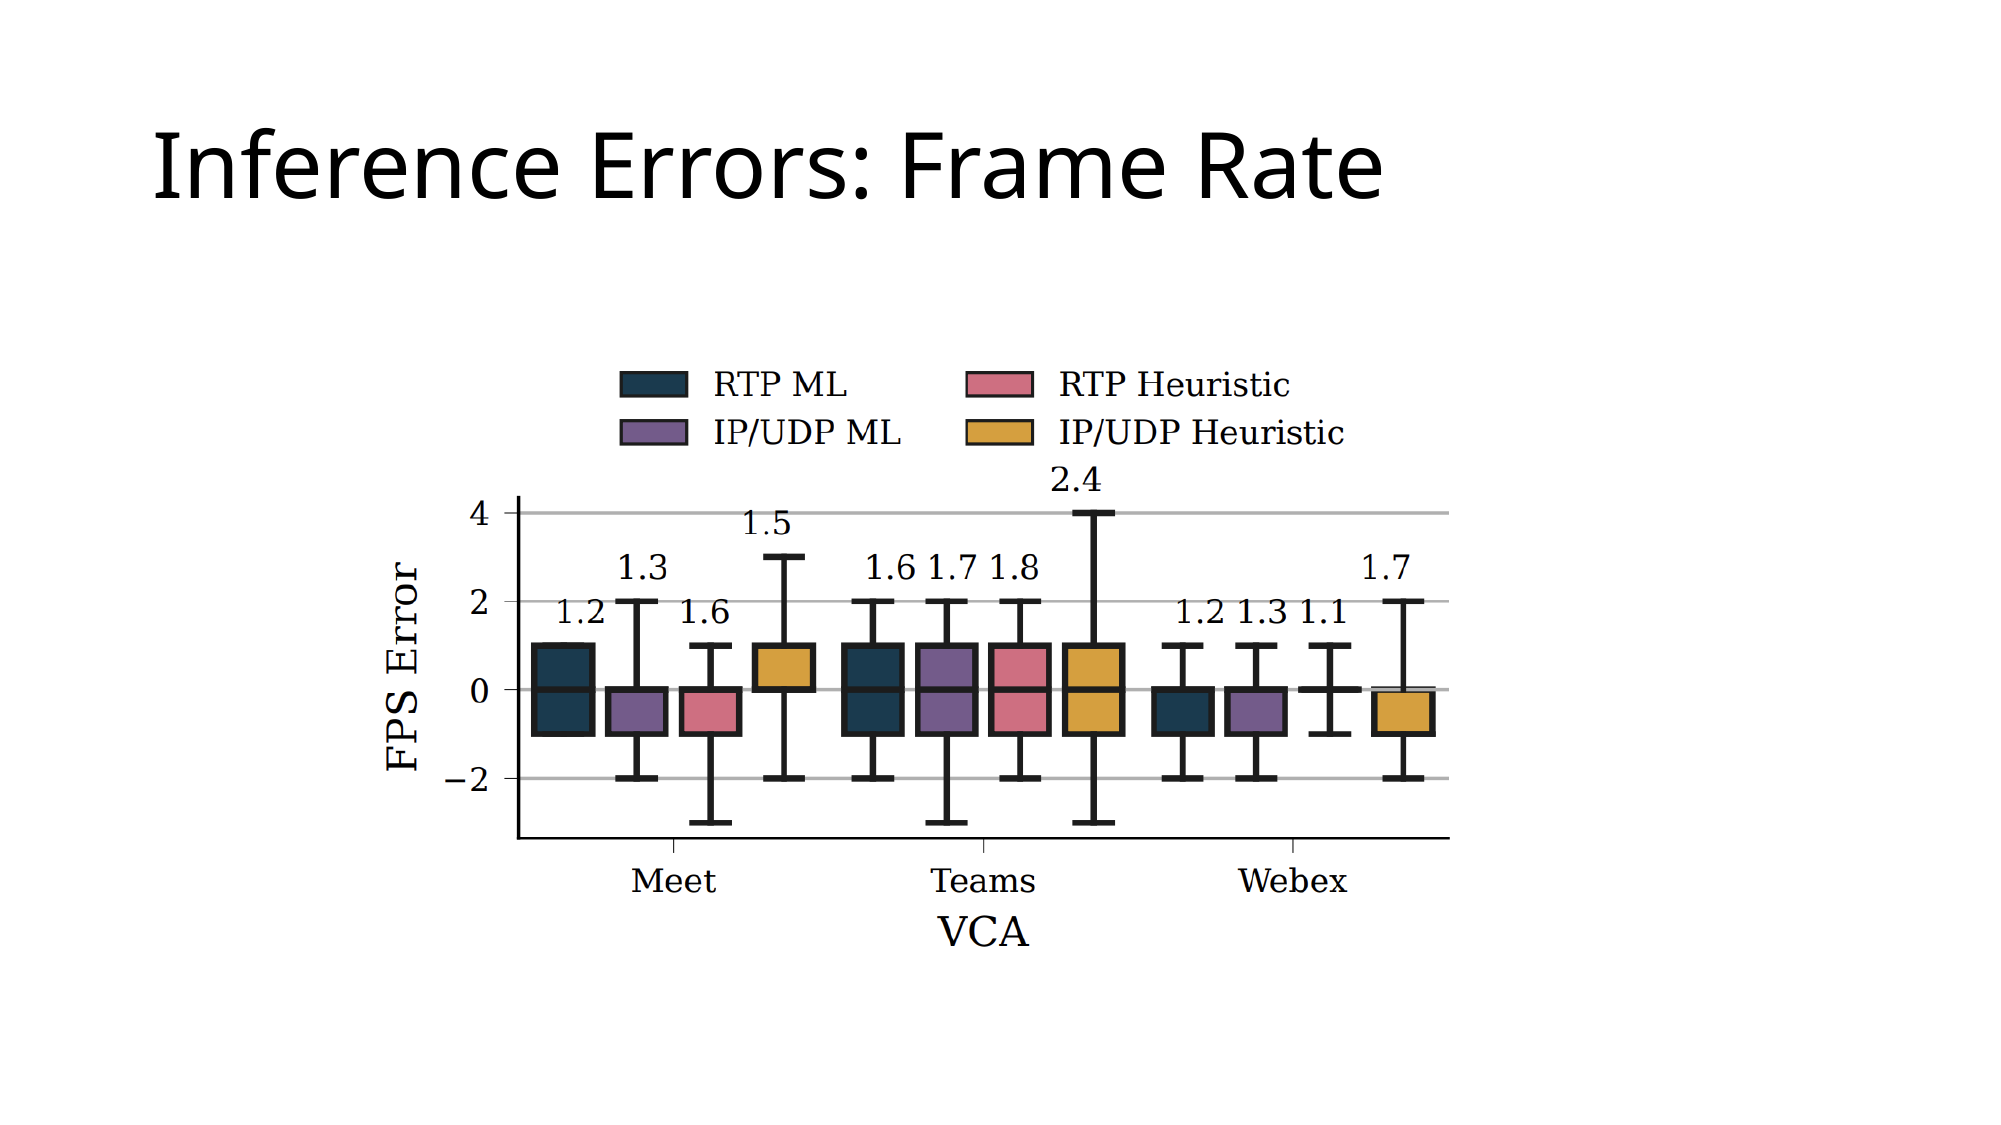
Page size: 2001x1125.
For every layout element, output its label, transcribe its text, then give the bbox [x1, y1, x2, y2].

title Inference Errors: Frame Rate [137, 59, 1863, 278]
picture [279, 298, 1555, 989]
